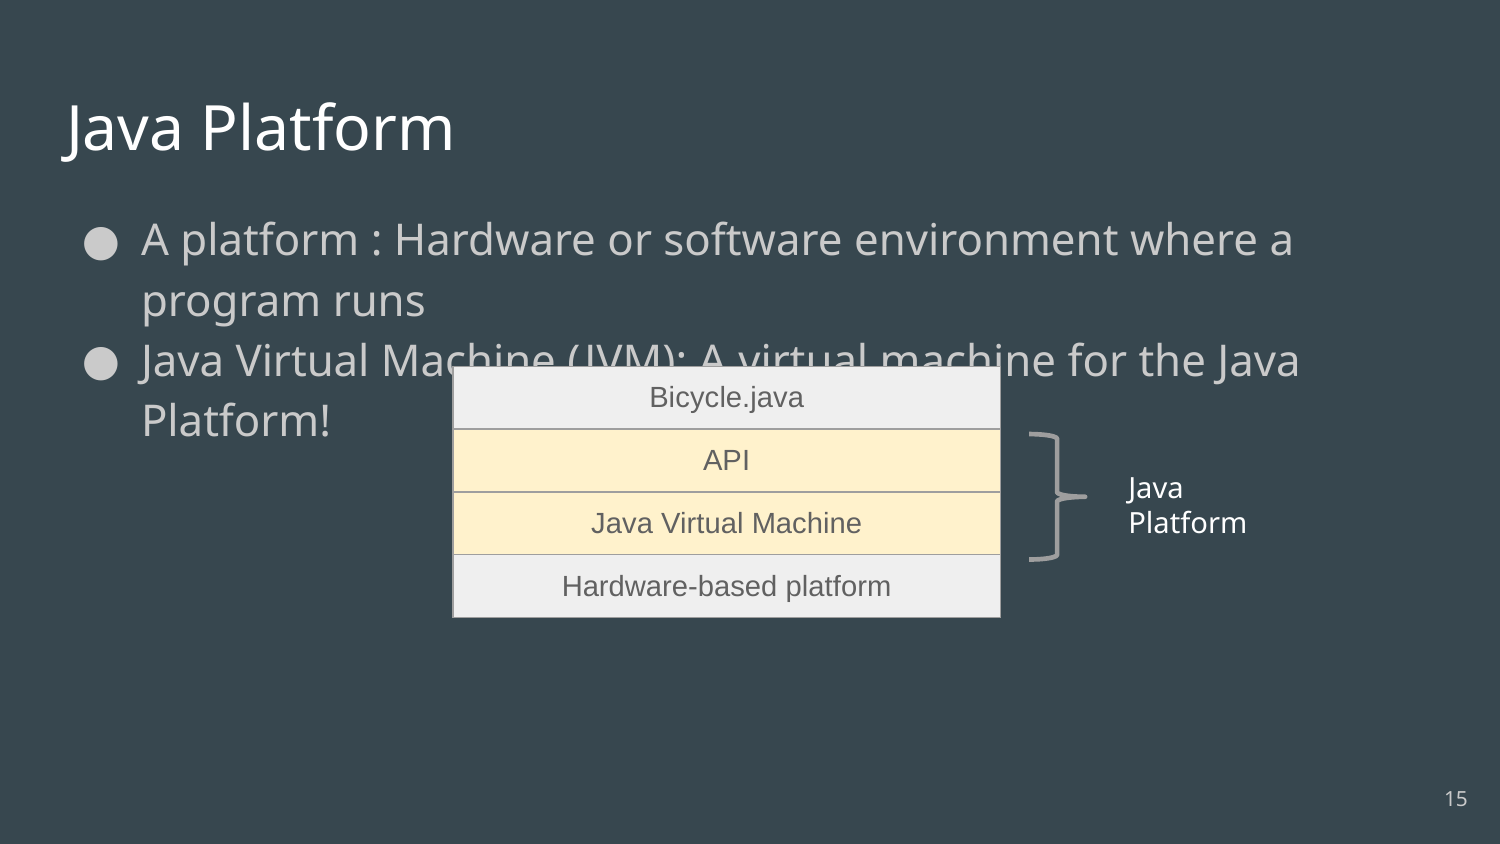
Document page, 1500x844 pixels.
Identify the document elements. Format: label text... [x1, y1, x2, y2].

table_cell Hardware-based platform [454, 555, 1000, 617]
list A platform : Hardware or software environment where a program runs Java Virtual Machine (JVM): A virtual machine for the Java Platform! [51, 189, 1449, 750]
table_cell API [454, 430, 1000, 491]
text_box Java Platform [1113, 454, 1270, 537]
text_box [1029, 434, 1086, 560]
slide_number ‹#› [1392, 767, 1483, 833]
table_cell Java Virtual Machine [454, 493, 1000, 554]
table_header Bicycle.java [454, 367, 1000, 428]
title Java Platform [51, 72, 1449, 167]
